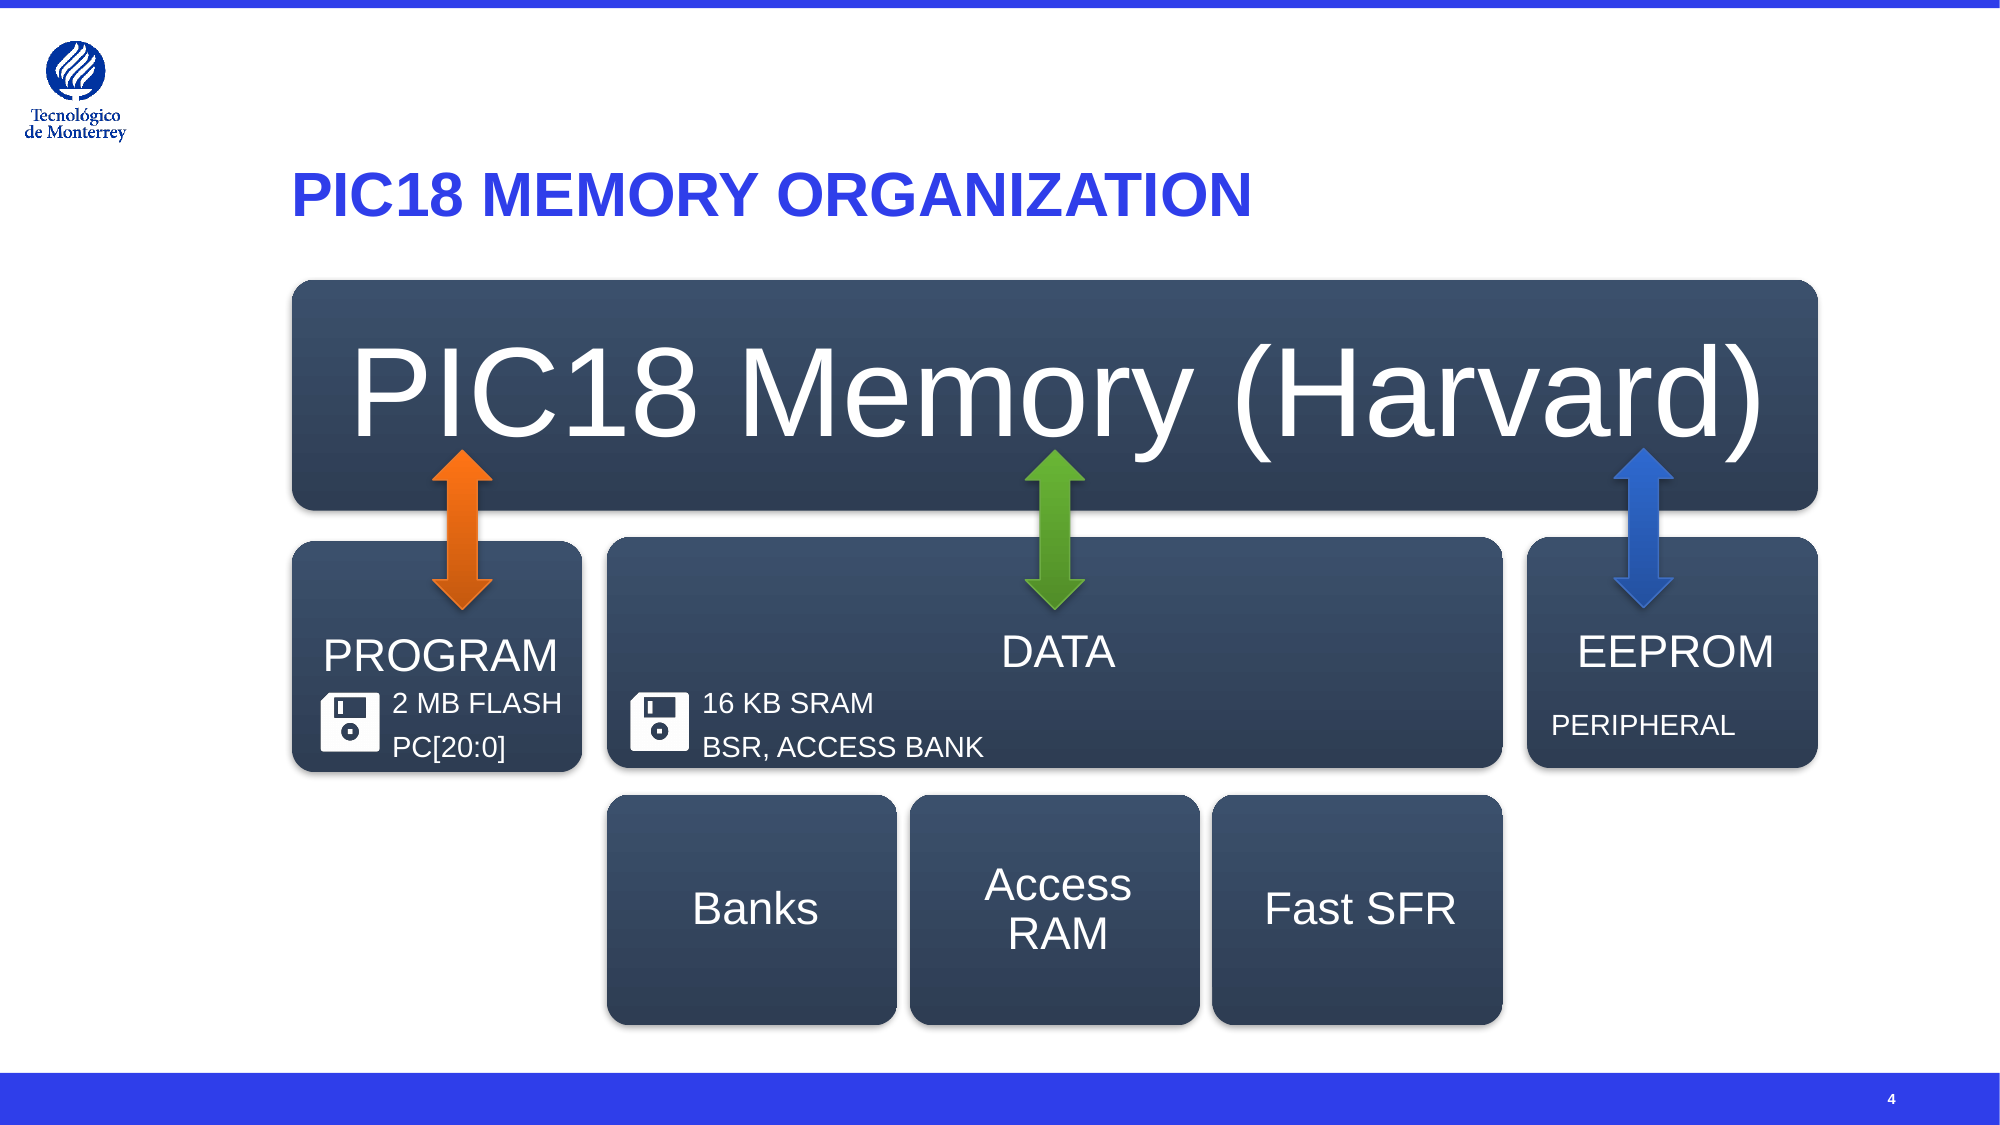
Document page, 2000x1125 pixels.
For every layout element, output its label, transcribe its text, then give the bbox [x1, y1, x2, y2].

picture [617, 679, 702, 764]
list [290, 279, 1819, 1026]
title PIC18 MEMORY ORGANIZATION [291, 69, 1819, 230]
picture [308, 680, 392, 764]
picture [18, 34, 133, 149]
slide_number 4 [1887, 1073, 1959, 1125]
